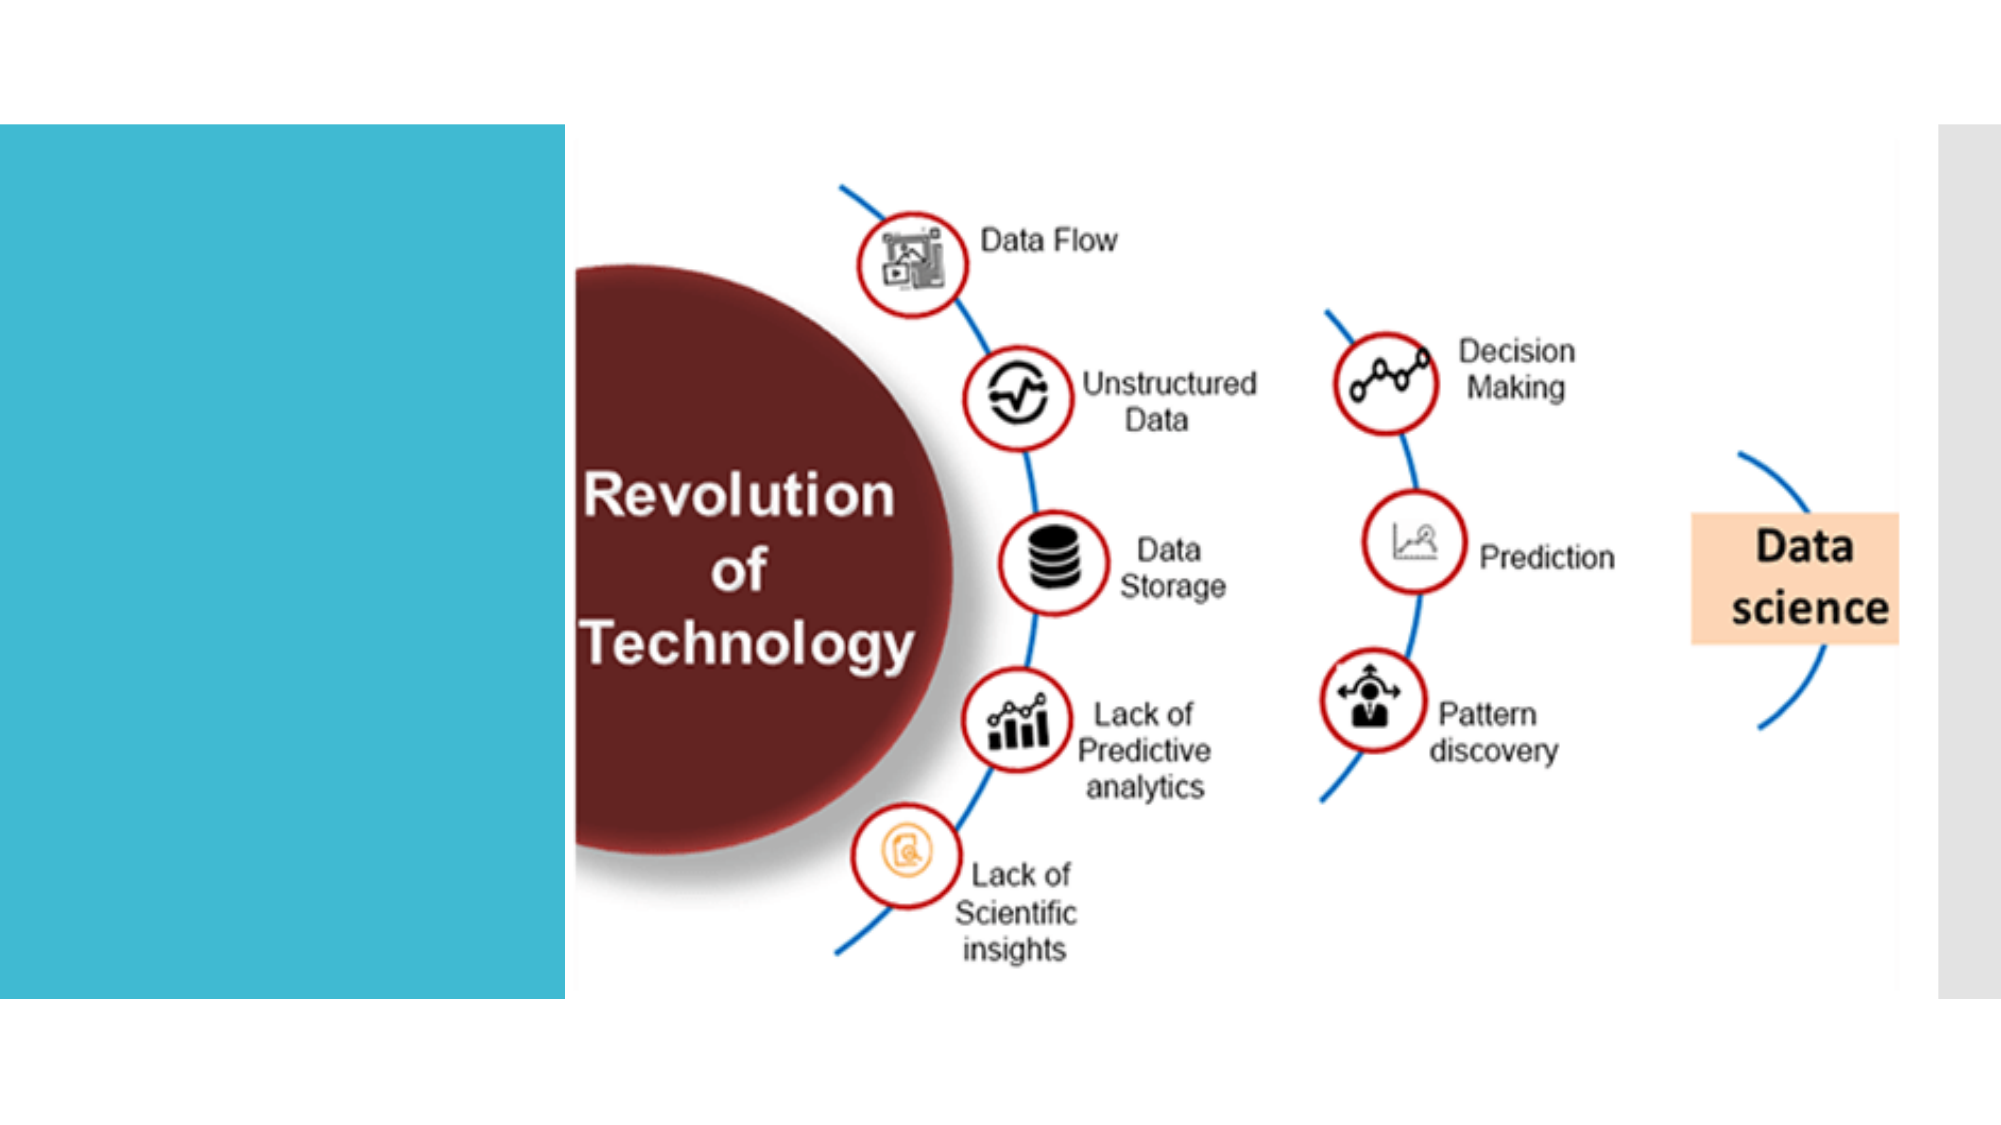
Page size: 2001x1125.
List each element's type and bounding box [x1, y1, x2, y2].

list [570, 134, 1905, 996]
